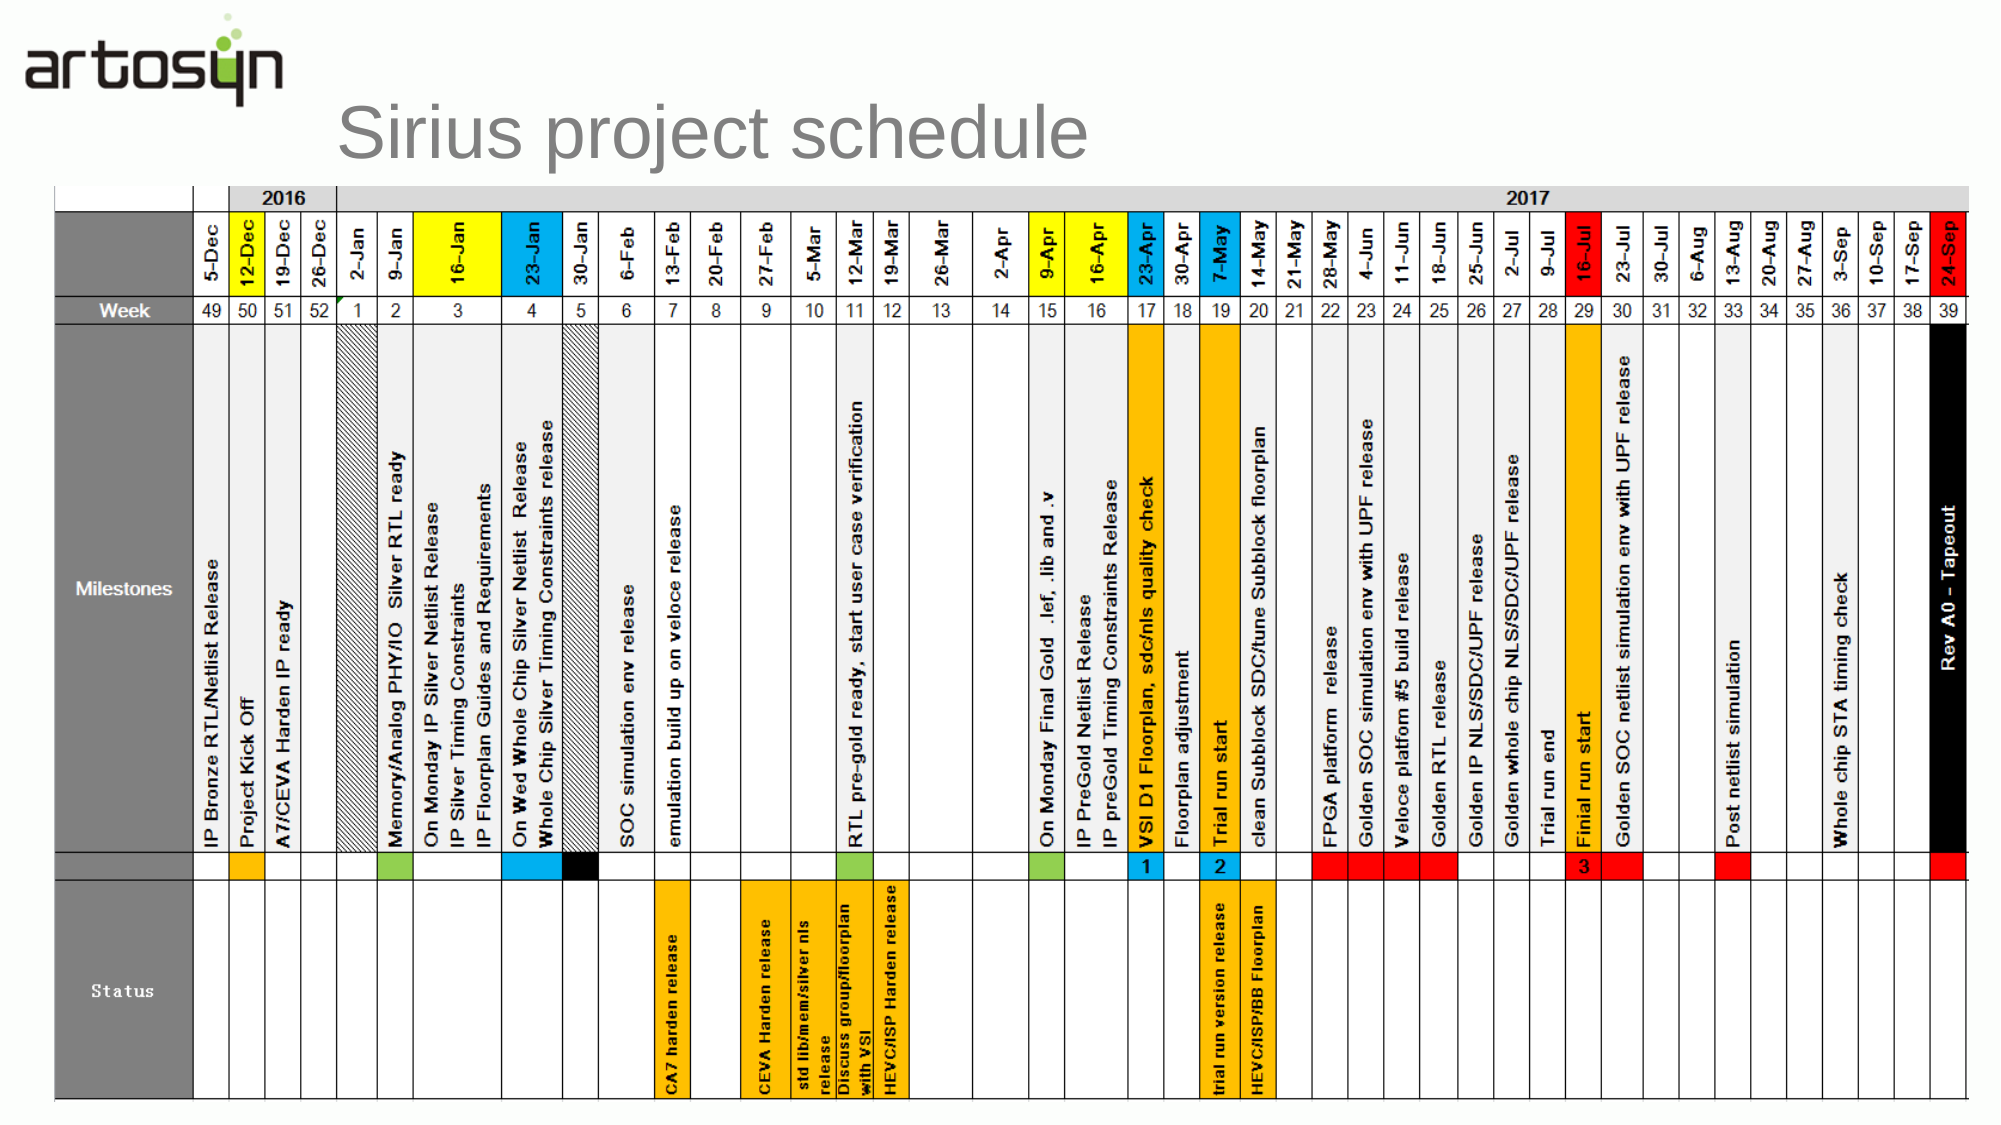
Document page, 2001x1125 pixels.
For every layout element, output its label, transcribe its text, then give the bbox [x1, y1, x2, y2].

picture [23, 12, 285, 108]
text_box Sirius project schedule [321, 76, 1335, 186]
picture [54, 186, 1969, 1102]
